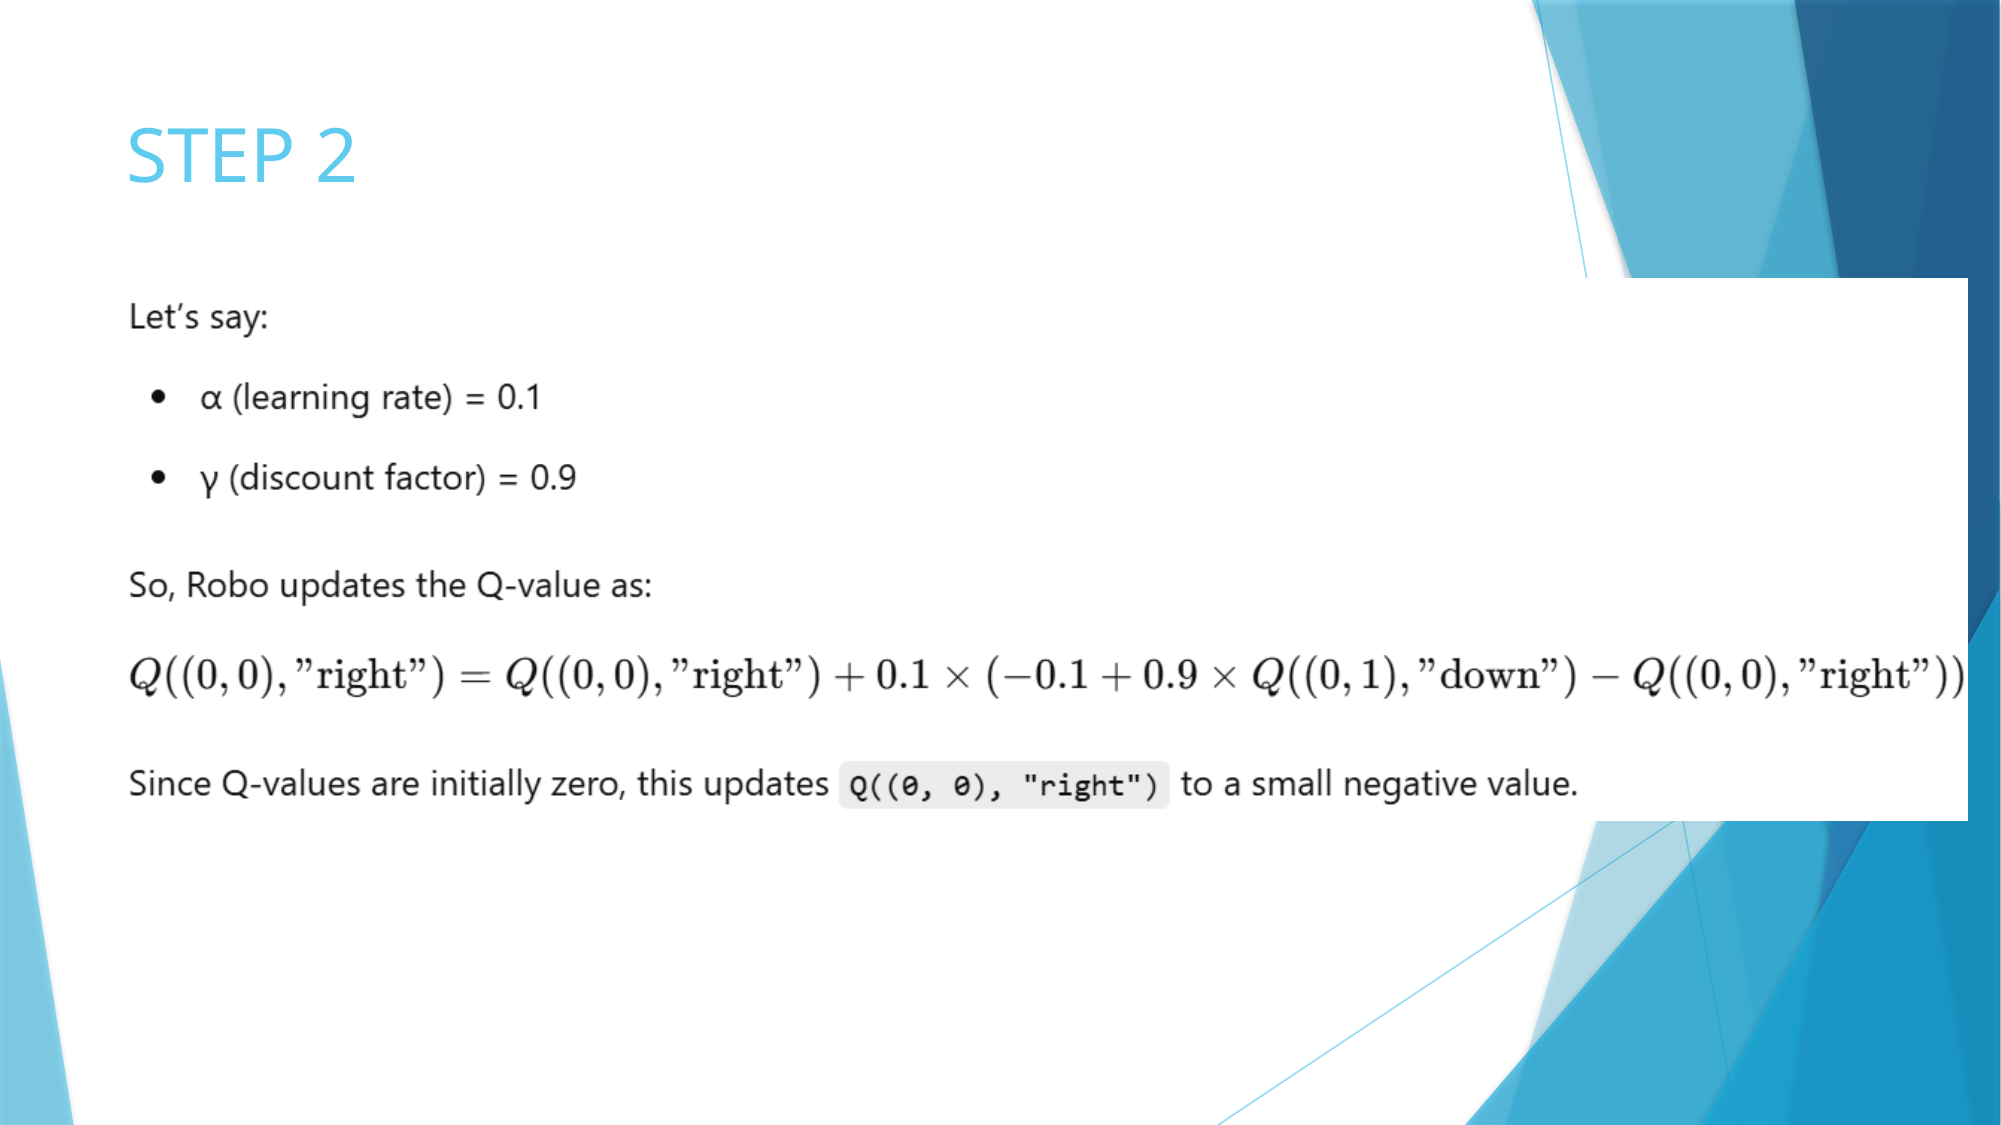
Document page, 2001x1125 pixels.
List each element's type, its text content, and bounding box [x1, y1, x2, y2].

title STEP 2 [111, 99, 1522, 317]
picture [122, 277, 1968, 821]
